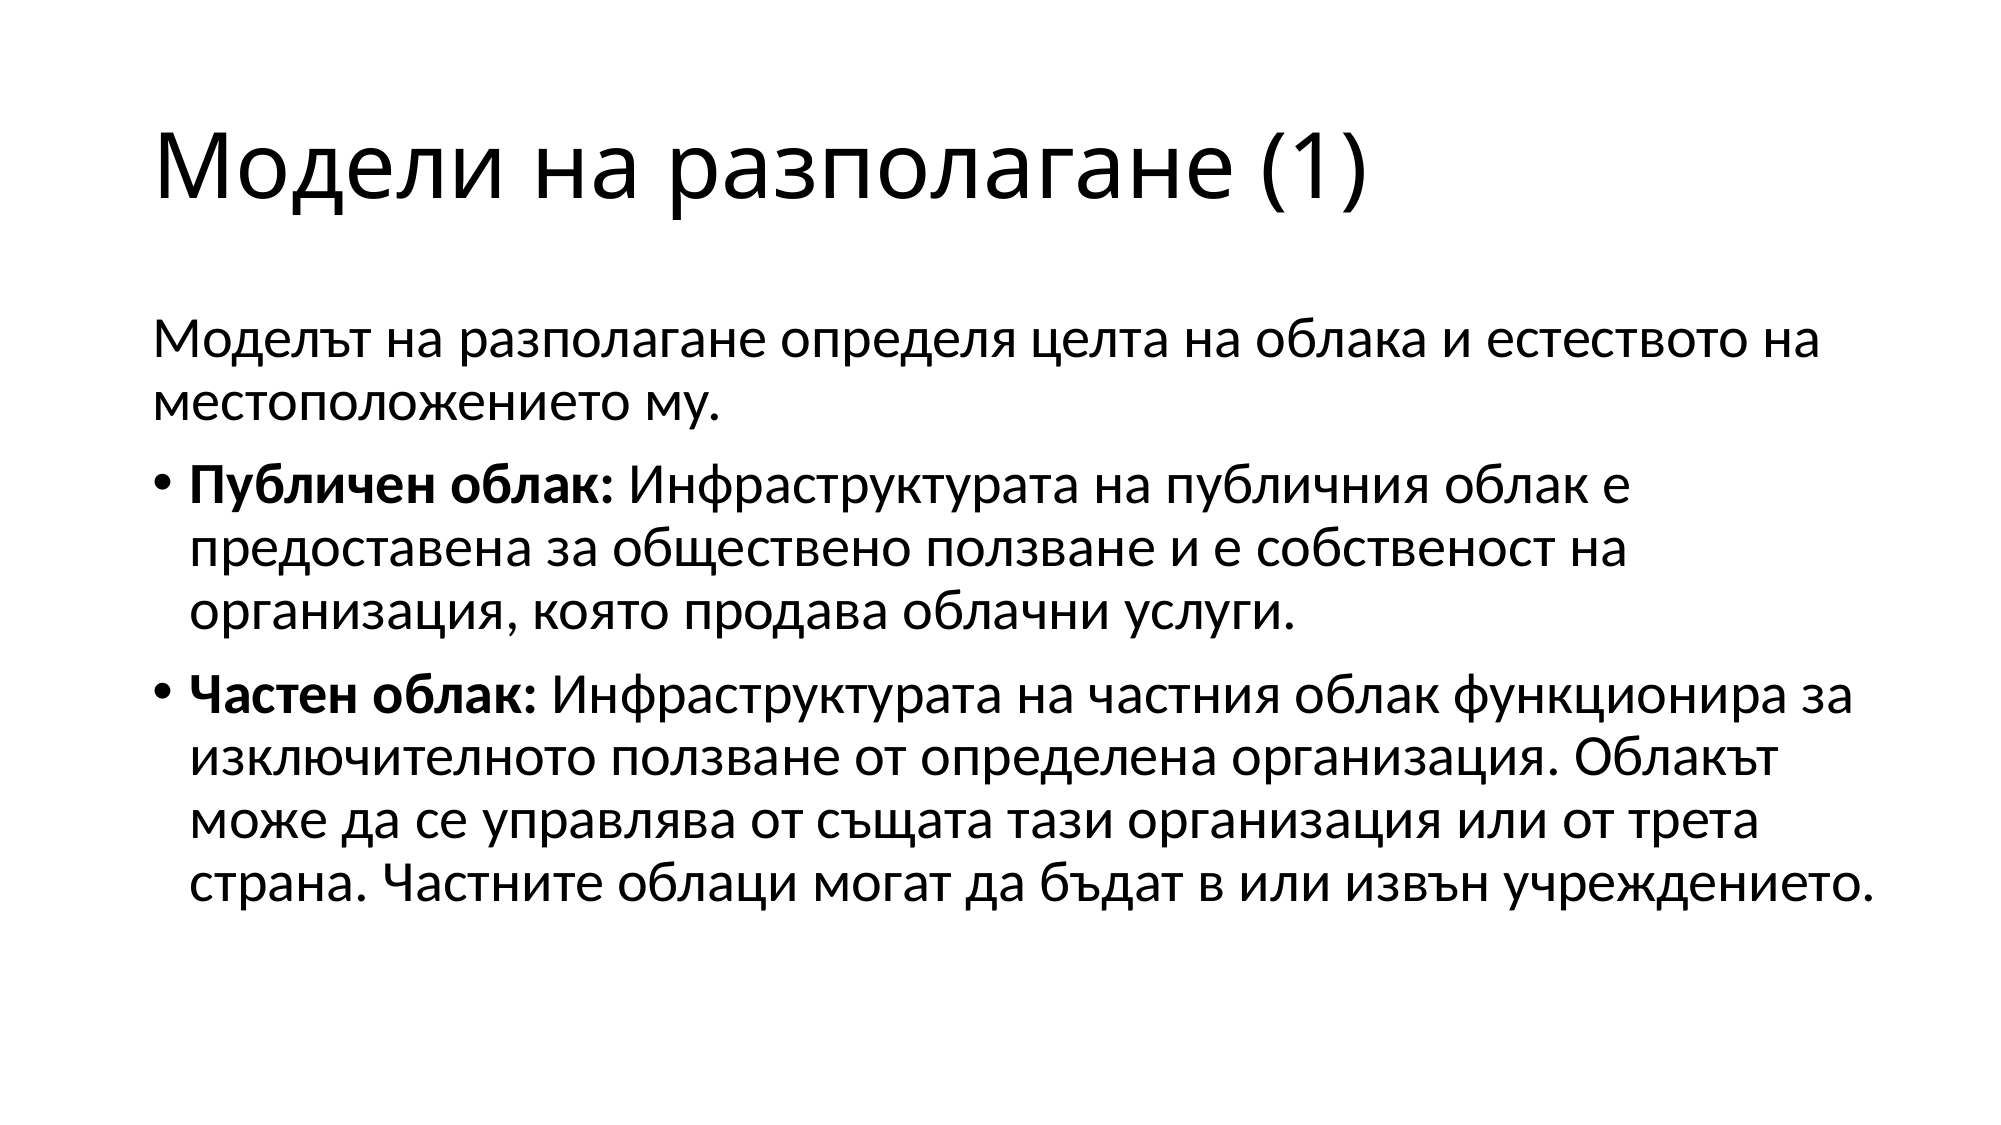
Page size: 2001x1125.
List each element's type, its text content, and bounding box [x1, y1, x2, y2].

list Моделът на разполагане определя целта на облака и естеството на местоположението му. Публичен облак: Инфраструктурата на публичния облак е предоставена за обществено ползване и е собственост на организация, която продава облачни услуги. Частен облак: Инфраструктурата на частния облак функционира за изключителното ползване от определена организация. Облакът може да се управлява от същата тази организация или от трета страна. Частните облаци могат да бъдат в или извън учреждението. [137, 299, 1944, 1097]
title Модели на разполагане (1) [137, 59, 1863, 278]
